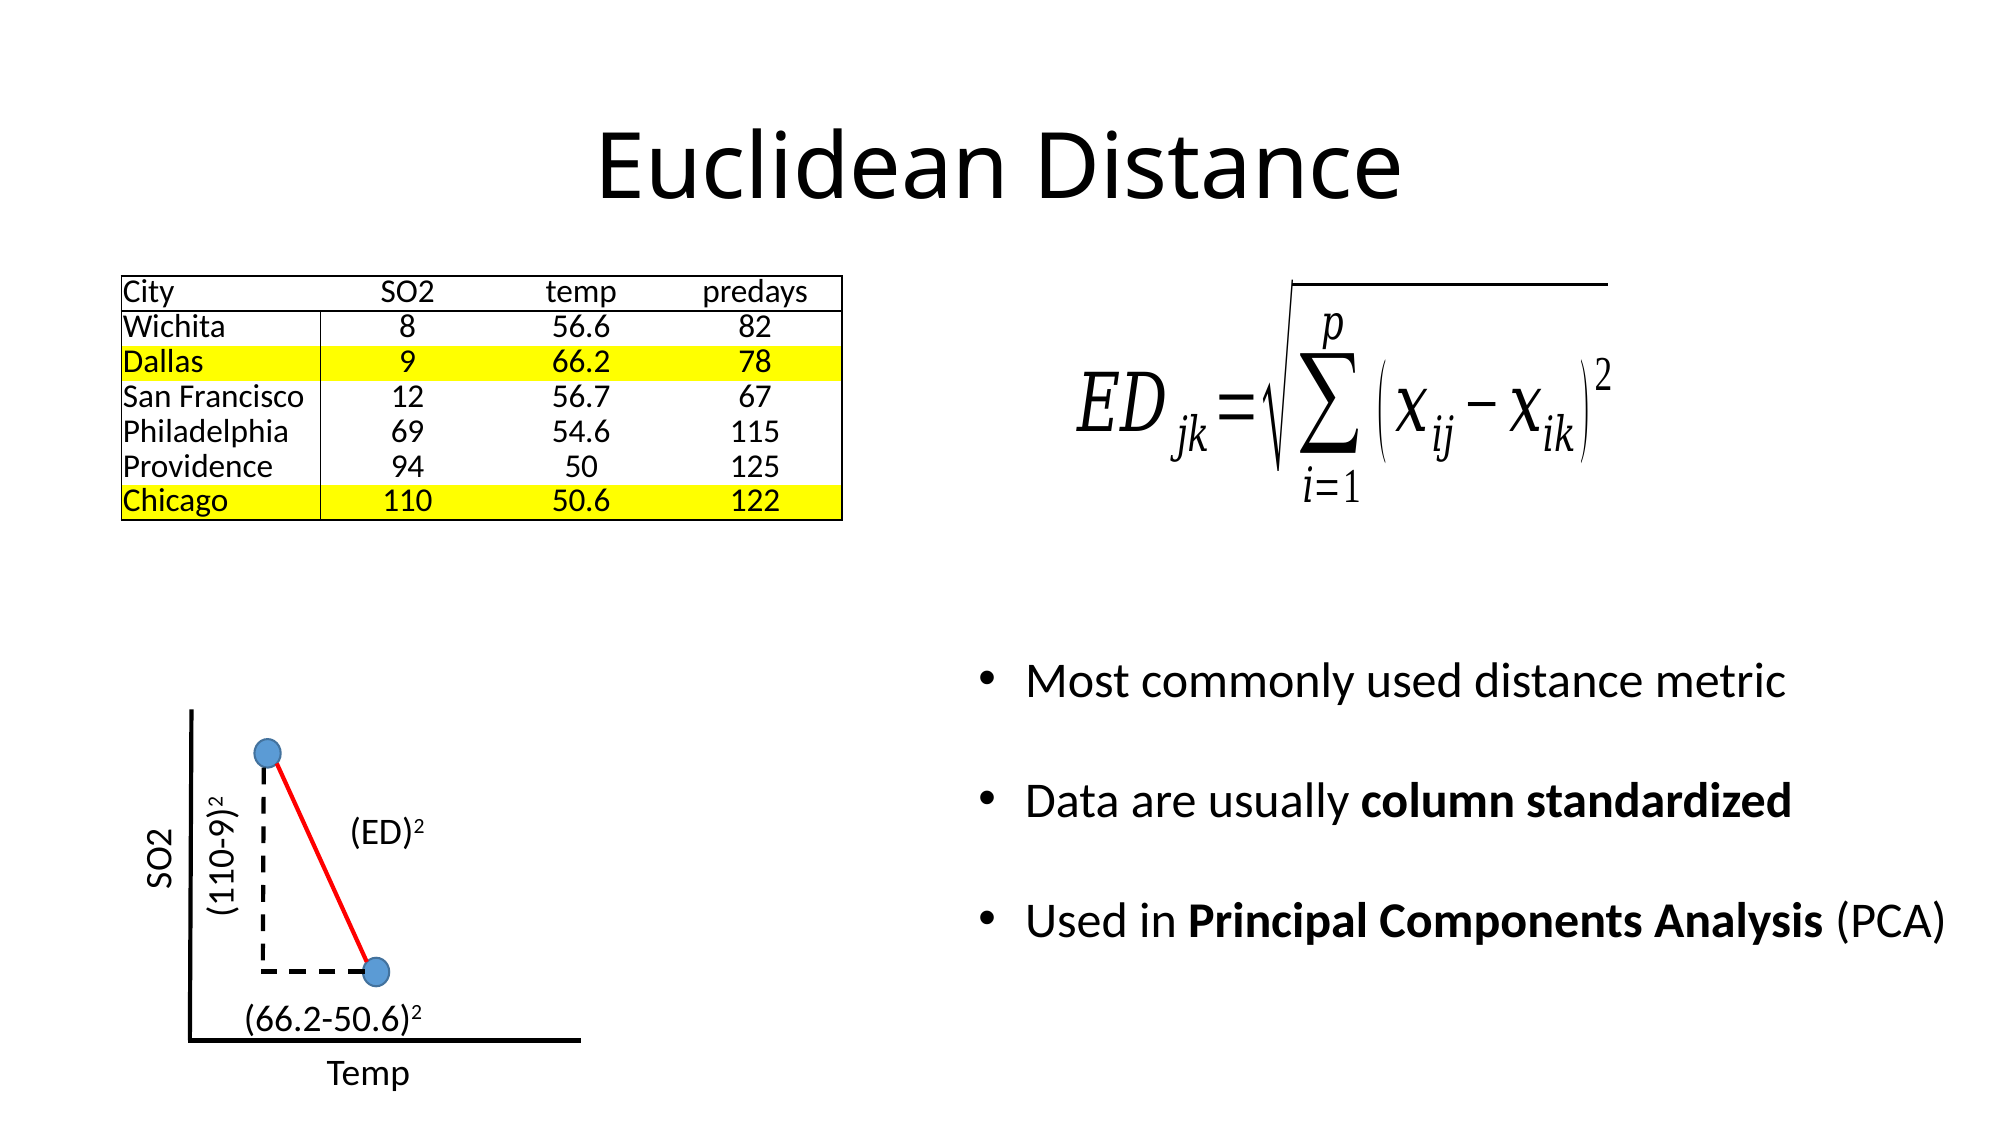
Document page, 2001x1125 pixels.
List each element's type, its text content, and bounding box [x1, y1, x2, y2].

table_header City [122, 277, 321, 310]
table_cell Dallas [122, 346, 126, 381]
title Euclidean Distance [137, 59, 1863, 278]
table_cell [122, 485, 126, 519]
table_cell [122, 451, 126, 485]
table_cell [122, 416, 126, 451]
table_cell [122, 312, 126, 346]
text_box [126, 278, 1612, 1102]
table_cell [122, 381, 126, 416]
text_box Most commonly used distance metric Data are usually column standardized Used in Principal Components Analysis (PCA) [1612, 639, 1963, 955]
